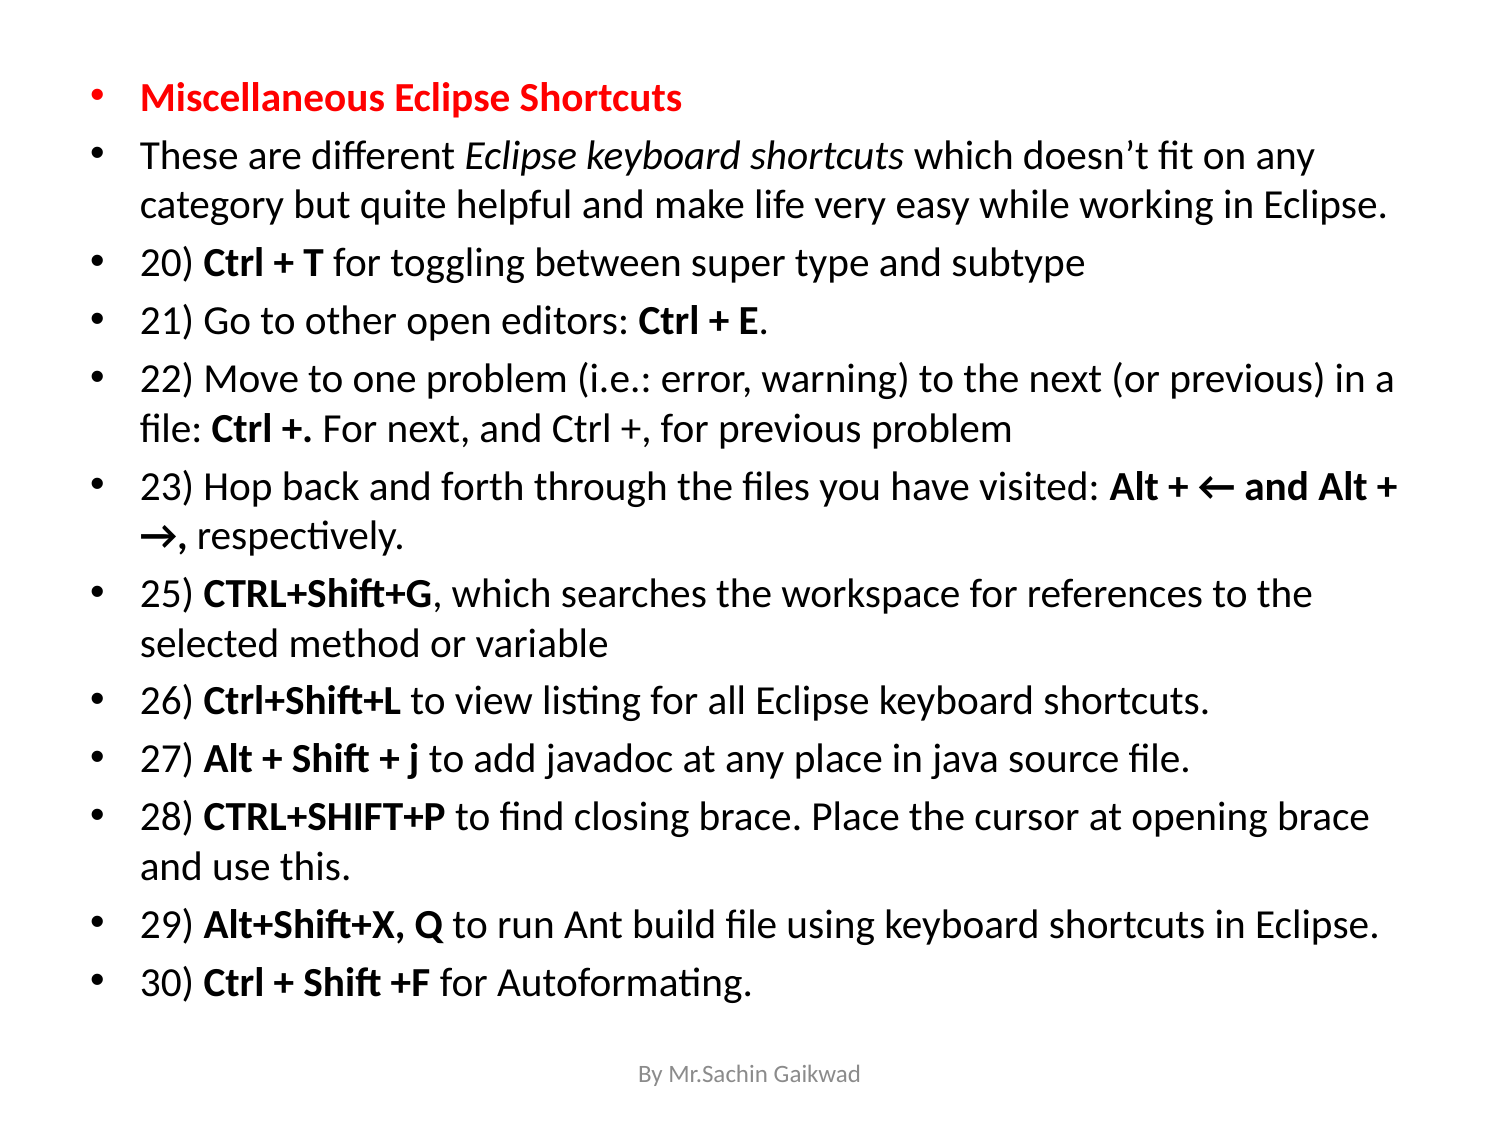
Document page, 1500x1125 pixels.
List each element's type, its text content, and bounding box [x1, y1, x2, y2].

list Miscellaneous Eclipse Shortcuts These are different Eclipse keyboard shortcuts which doesn’t fit on any category but quite helpful and make life very easy while working in Eclipse. 20) Ctrl + T for toggling between super type and subtype 21) Go to other open editors: Ctrl + E. 22) Move to one problem (i.e.: error, warning) to the next (or previous) in a file: Ctrl +. For next, and Ctrl +, for previous problem 23) Hop back and forth through the files you have visited: Alt + ← and Alt + →, respectively. 25) CTRL+Shift+G, which searches the workspace for references to the selected method or variable 26) Ctrl+Shift+L to view listing for all Eclipse keyboard shortcuts. 27) Alt + Shift + j to add javadoc at any place in java source file. 28) CTRL+SHIFT+P to find closing brace. Place the cursor at opening brace and use this. 29) Alt+Shift+X, Q to run Ant build file using keyboard shortcuts in Eclipse. 30) Ctrl + Shift +F for Autoformating. [75, 62, 1425, 1075]
footer By Mr.Sachin Gaikwad [512, 1042, 988, 1103]
